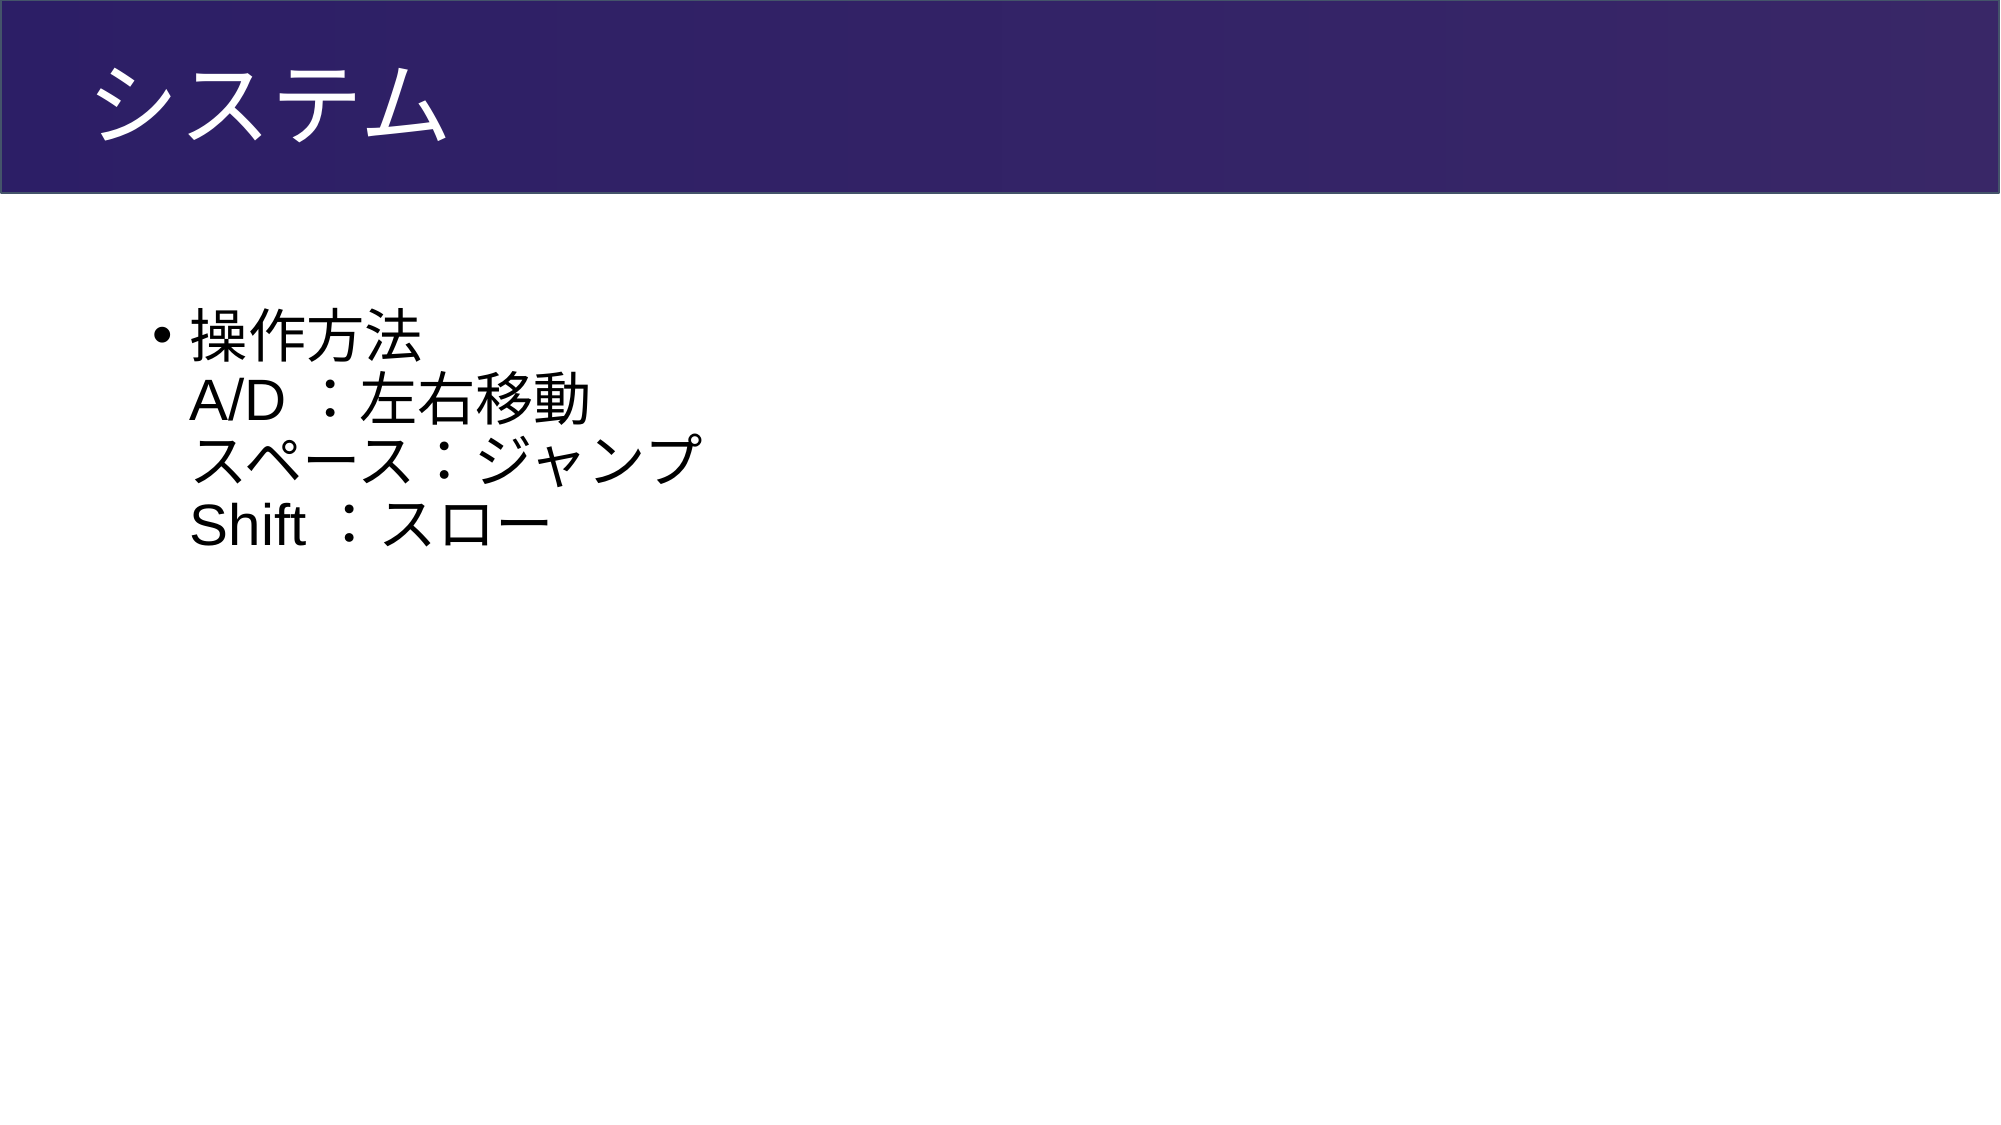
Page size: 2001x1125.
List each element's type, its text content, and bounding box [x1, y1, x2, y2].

text_box [1725, 0, 1999, 193]
list 操作方法 A/D：左右移動 スペース：ジャンプ Shift：スロー [137, 299, 1863, 1014]
title システム [0, 0, 1725, 218]
